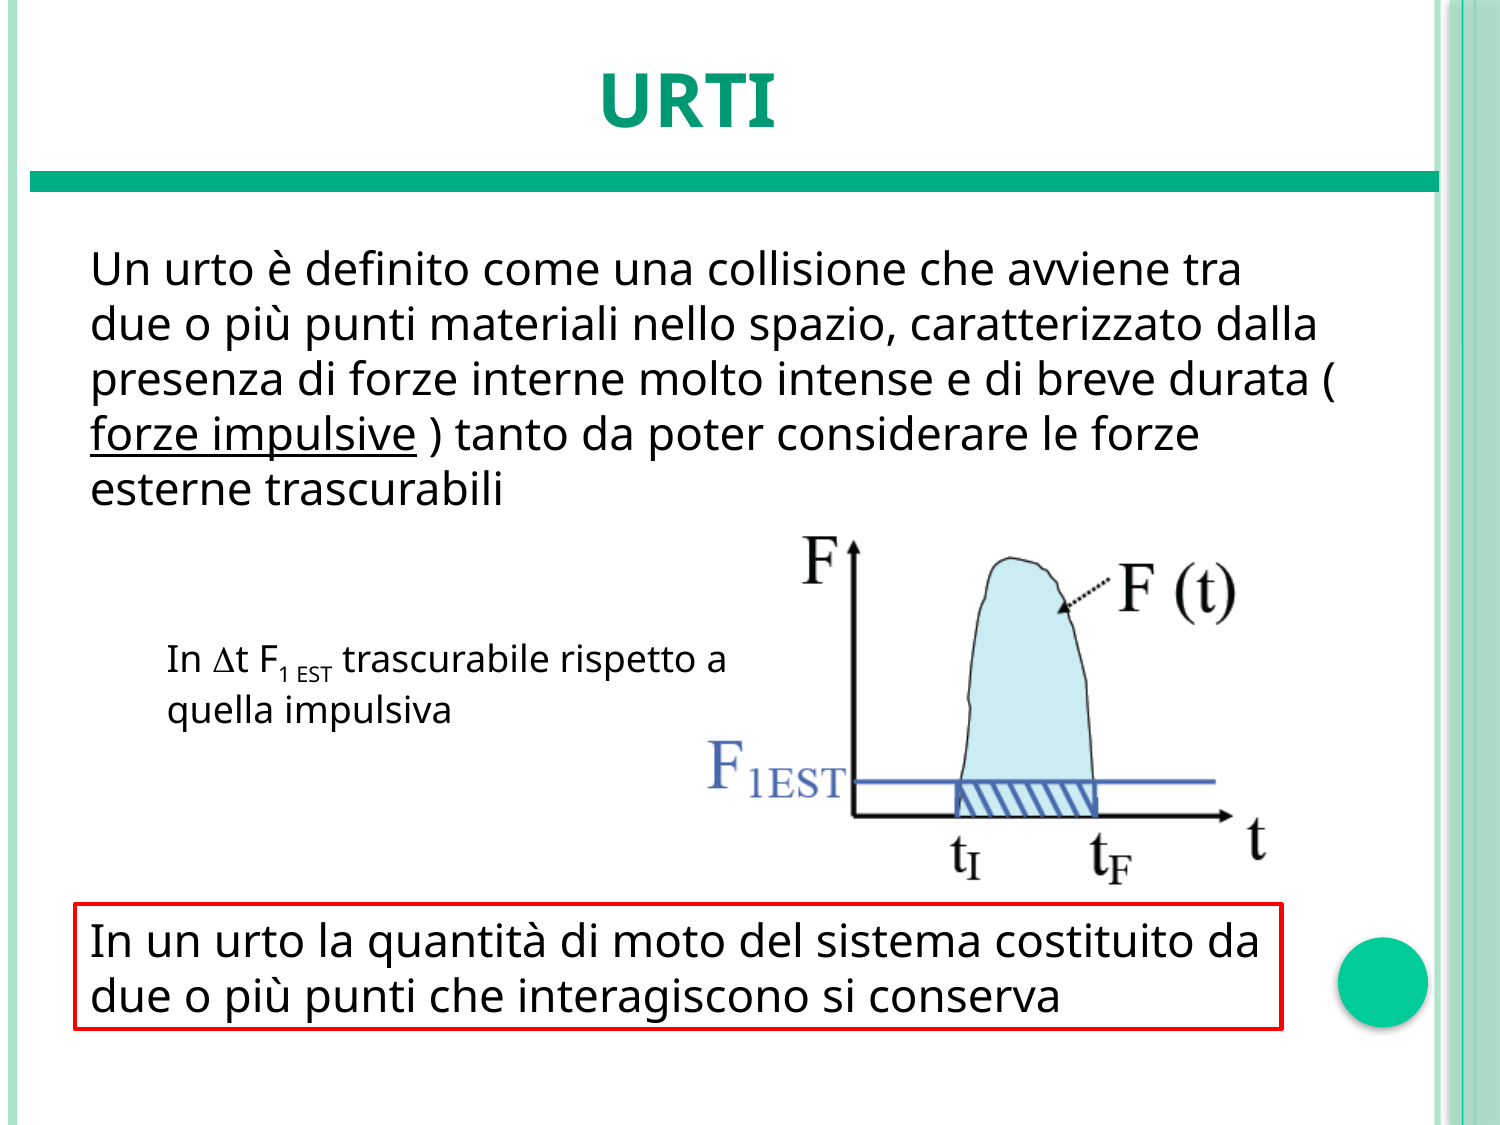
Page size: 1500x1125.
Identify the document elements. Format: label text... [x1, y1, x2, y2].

title Urti [75, 45, 1300, 232]
text_box In un urto la quantità di moto del sistema costituito da due o più punti che interagiscono si conserva [73, 902, 1284, 1031]
text_box Un urto è definito come una collisione che avviene tra due o più punti materiali nello spazio, caratterizzato dalla presenza di forze interne molto intense e di breve durata ( forze impulsive ) tanto da poter considerare le forze esterne trascurabili [74, 232, 1352, 523]
picture [707, 505, 1283, 930]
text_box In Dt F1 EST trascurabile rispetto a quella impulsiva [151, 627, 701, 739]
